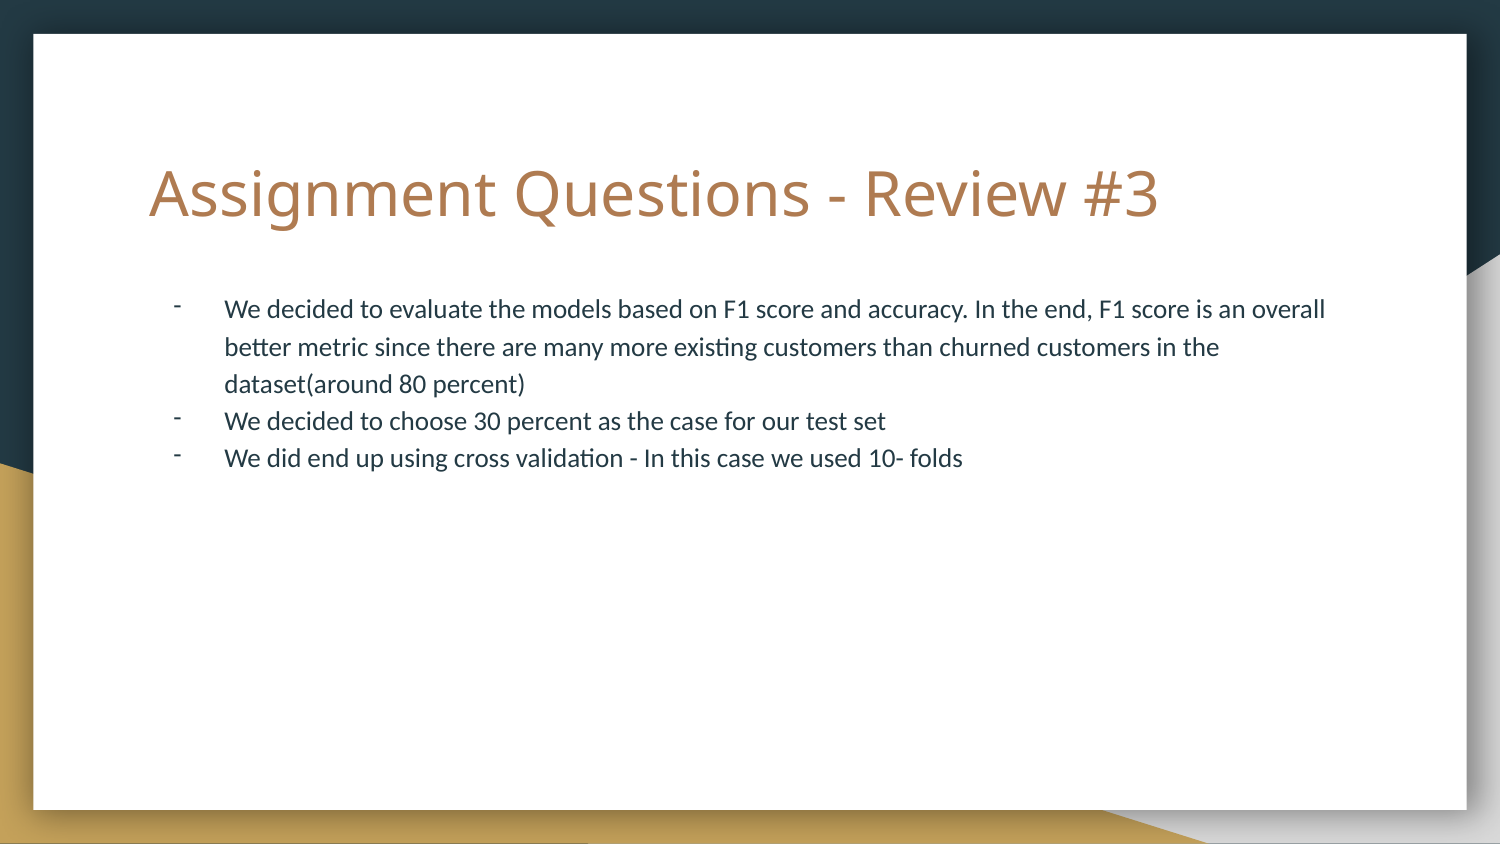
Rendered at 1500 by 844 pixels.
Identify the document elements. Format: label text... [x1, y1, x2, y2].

title Assignment Questions - Review #3 [134, 138, 1366, 248]
list We decided to evaluate the models based on F1 score and accuracy. In the end, F1 score is an overall better metric since there are many more existing customers than churned customers in the dataset(around 80 percent) We decided to choose 30 percent as the case for our test set We did end up using cross validation - In this case we used 10- folds [134, 271, 1366, 729]
